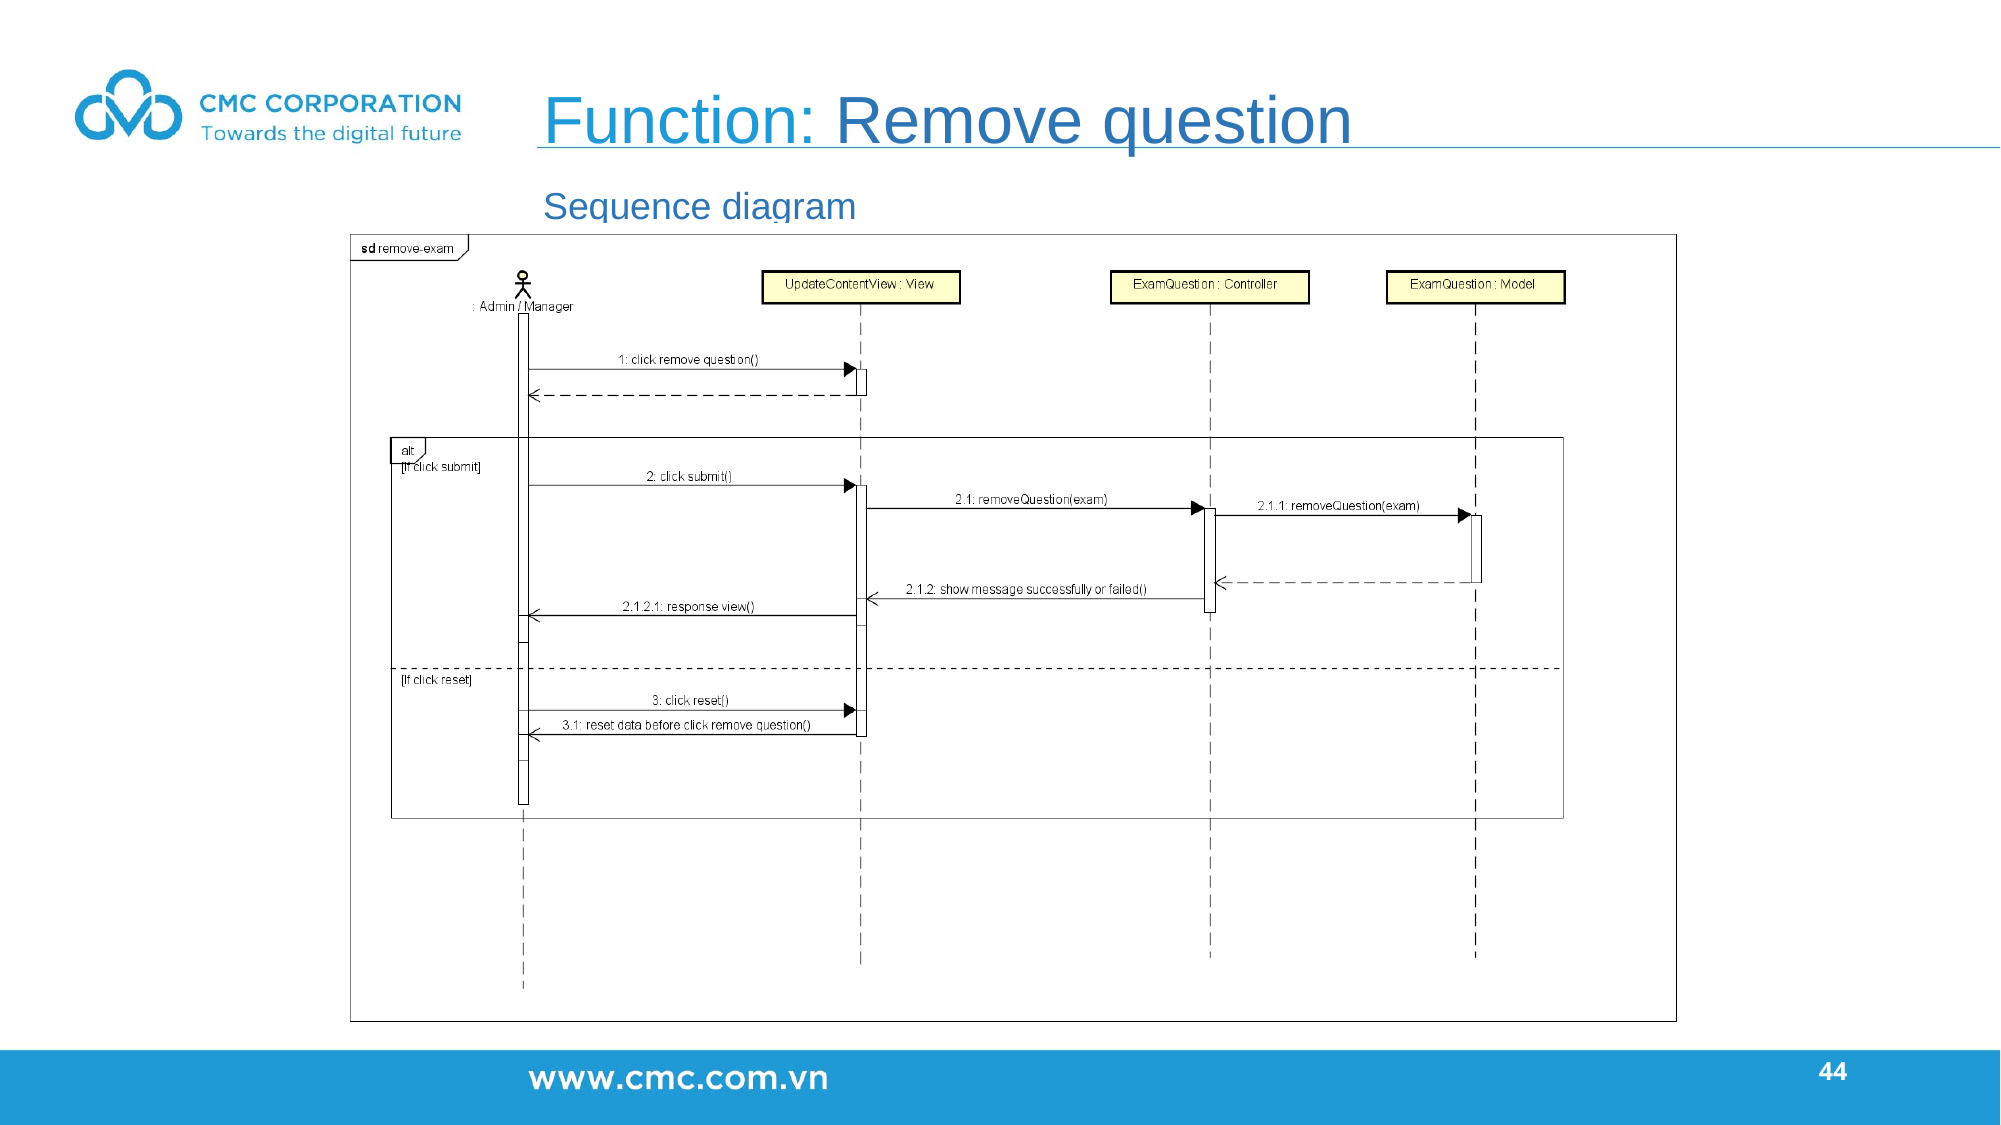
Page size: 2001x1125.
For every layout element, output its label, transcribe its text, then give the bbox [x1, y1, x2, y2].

picture [0, 0, 2001, 1125]
text_box Function: Remove question [528, 78, 1879, 175]
slide_number 44 [1412, 1042, 1863, 1103]
text_box Sequence diagram [528, 174, 1276, 223]
